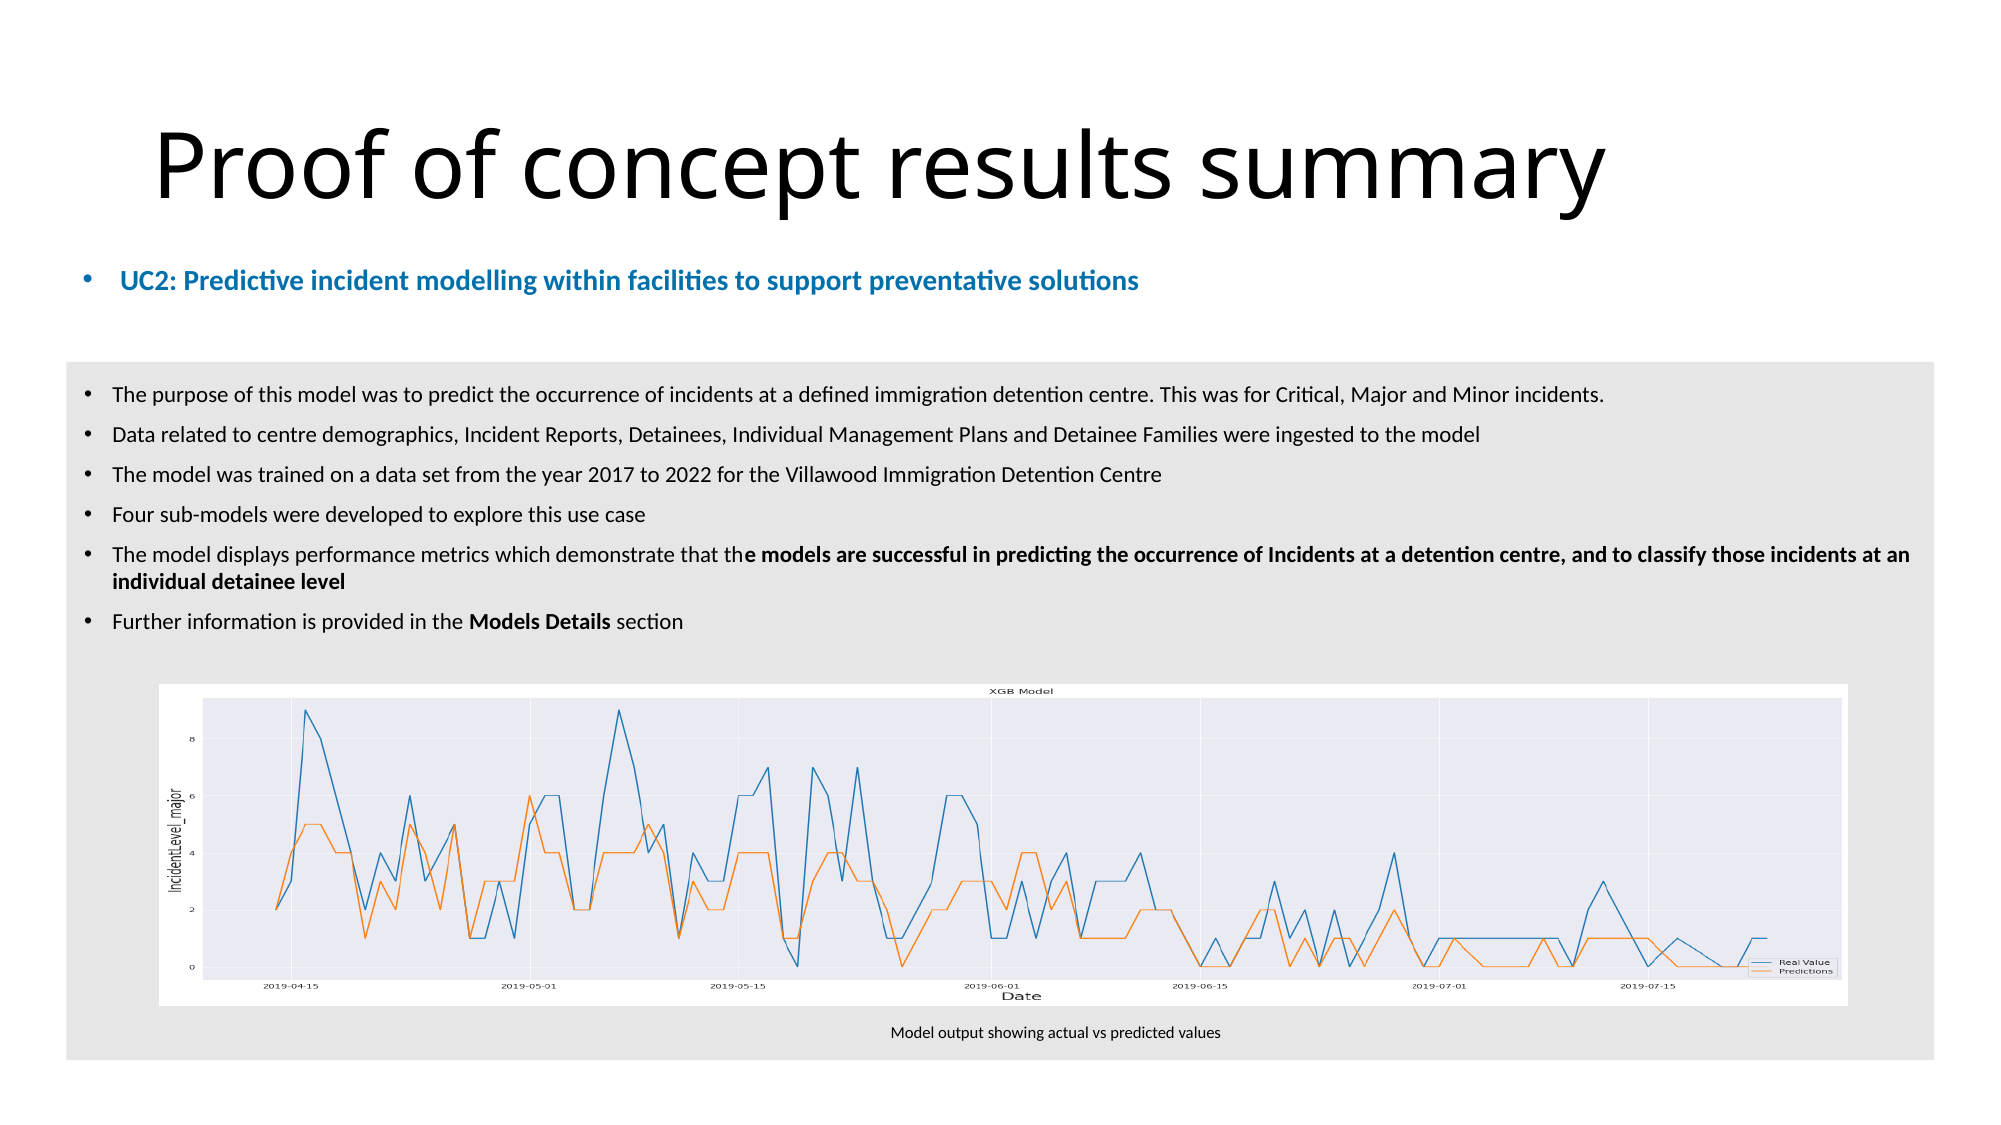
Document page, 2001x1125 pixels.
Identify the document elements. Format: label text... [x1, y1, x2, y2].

text_box Model output showing actual vs predicted values [875, 1014, 1701, 1049]
list UC2: Predictive incident modelling within facilities to support preventative solutions [67, 217, 1934, 340]
picture [159, 684, 1848, 1006]
title Proof of concept results summary [137, 59, 1863, 217]
list The purpose of this model was to predict the occurrence of incidents at a defined immigration detention centre. This was for Critical, Major and Minor incidents. Data related to centre demographics, Incident Reports, Detainees, Individual Management Plans and Detainee Families were ingested to the model The model was trained on a data set from the year 2017 to 2022 for the Villawood Immigration Detention Centre Four sub-models were developed to explore this use case The model displays performance metrics which demonstrate that the models are successful in predicting the occurrence of Incidents at a detention centre, and to classify those incidents at an individual detainee level Further information is provided in the Models Details section [66, 361, 1935, 1061]
